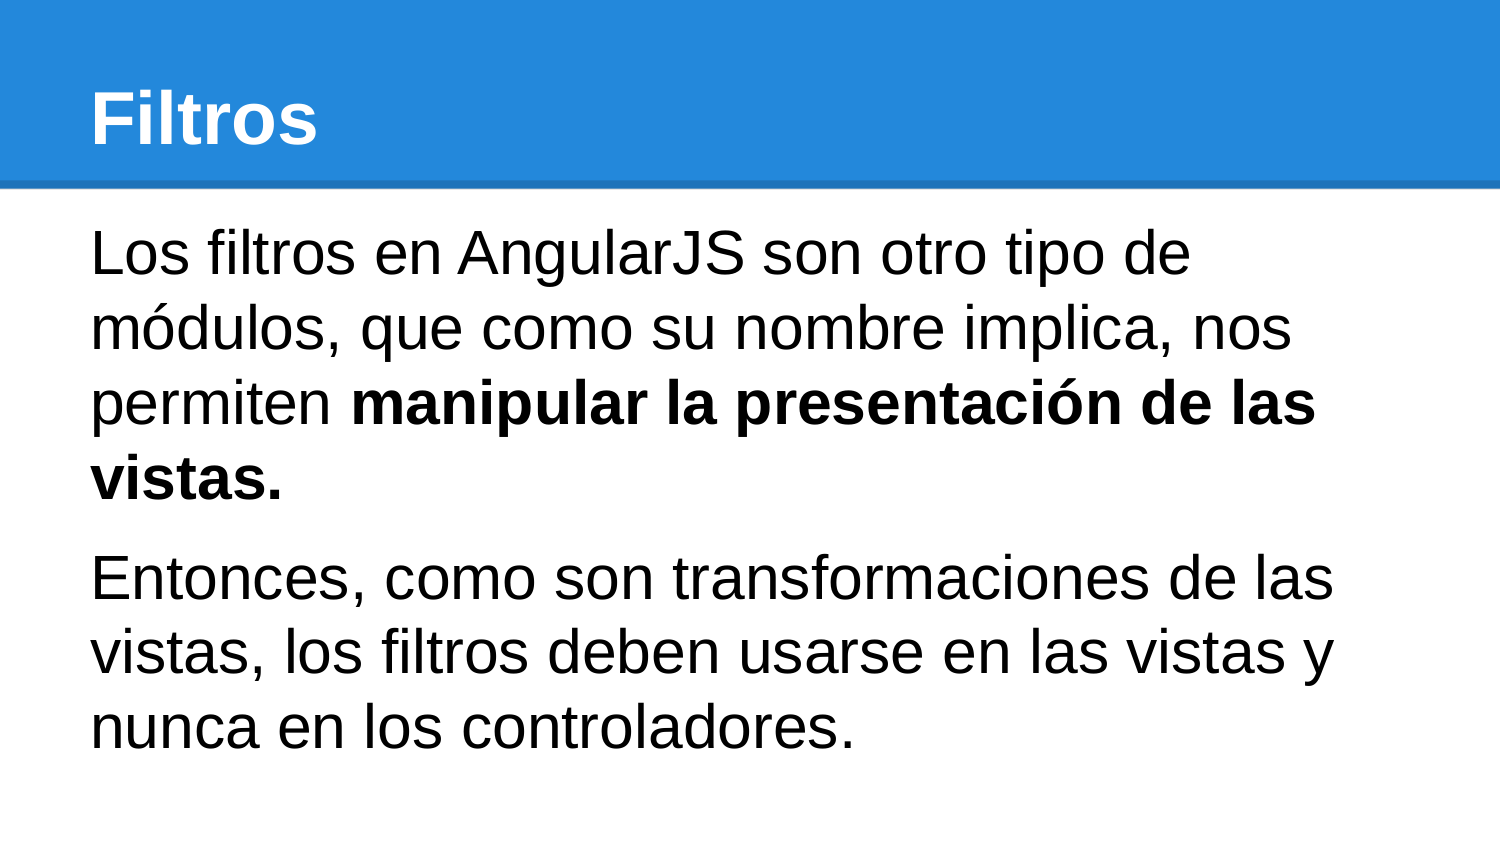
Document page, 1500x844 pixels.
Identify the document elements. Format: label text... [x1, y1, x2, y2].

title Filtros [75, 33, 1425, 175]
list Los filtros en AngularJS son otro tipo de módulos, que como su nombre implica, nos permiten manipular la presentación de las vistas. Entonces, como son transformaciones de las vistas, los filtros deben usarse en las vistas y nunca en los controladores. [75, 196, 1425, 808]
